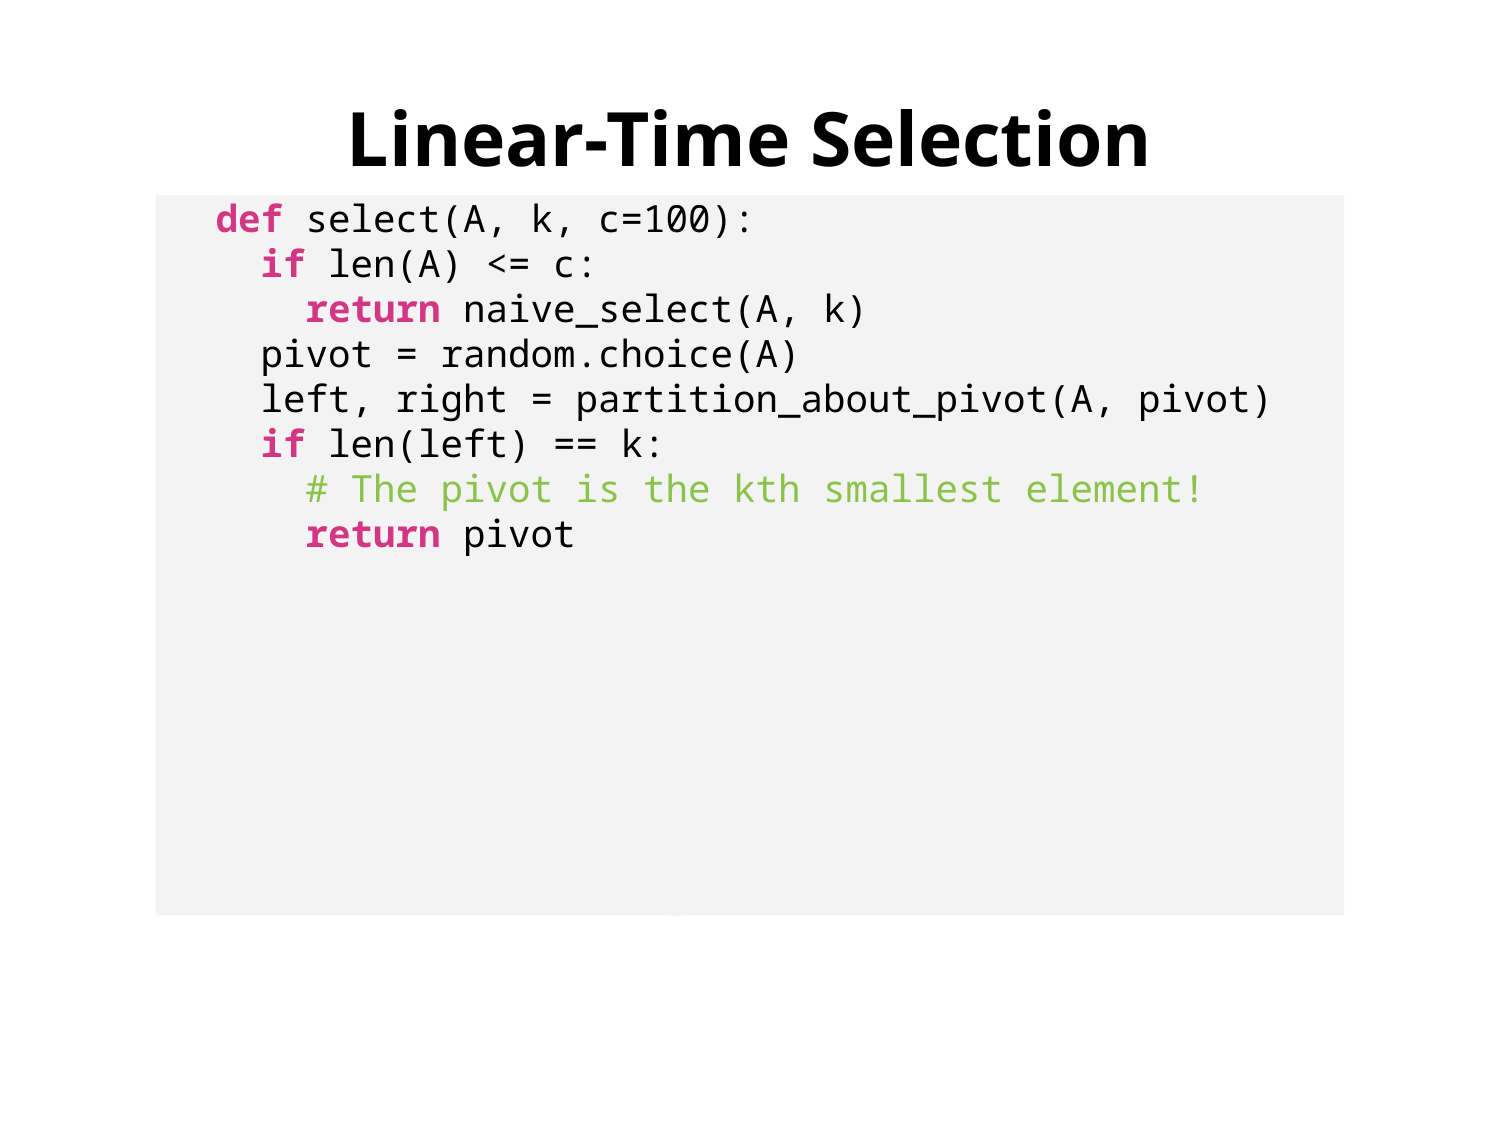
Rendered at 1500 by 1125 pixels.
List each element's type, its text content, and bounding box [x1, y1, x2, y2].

text_box def select(A, k, c=100): if len(A) <= c: return naive_select(A, k) pivot = random.choice(A) left, right = partition_about_pivot(A, pivot) if len(left) == k: # The pivot is the kth smallest element! return pivot elif len(left) > k: # The kth smallest element is left of the pivot return select(left, k, c) else: # The kth smallest element is right of the pivot return select(right, k-len(left)-1, c) [155, 195, 1345, 916]
text_box Linear-Time Selection [76, 76, 1424, 195]
